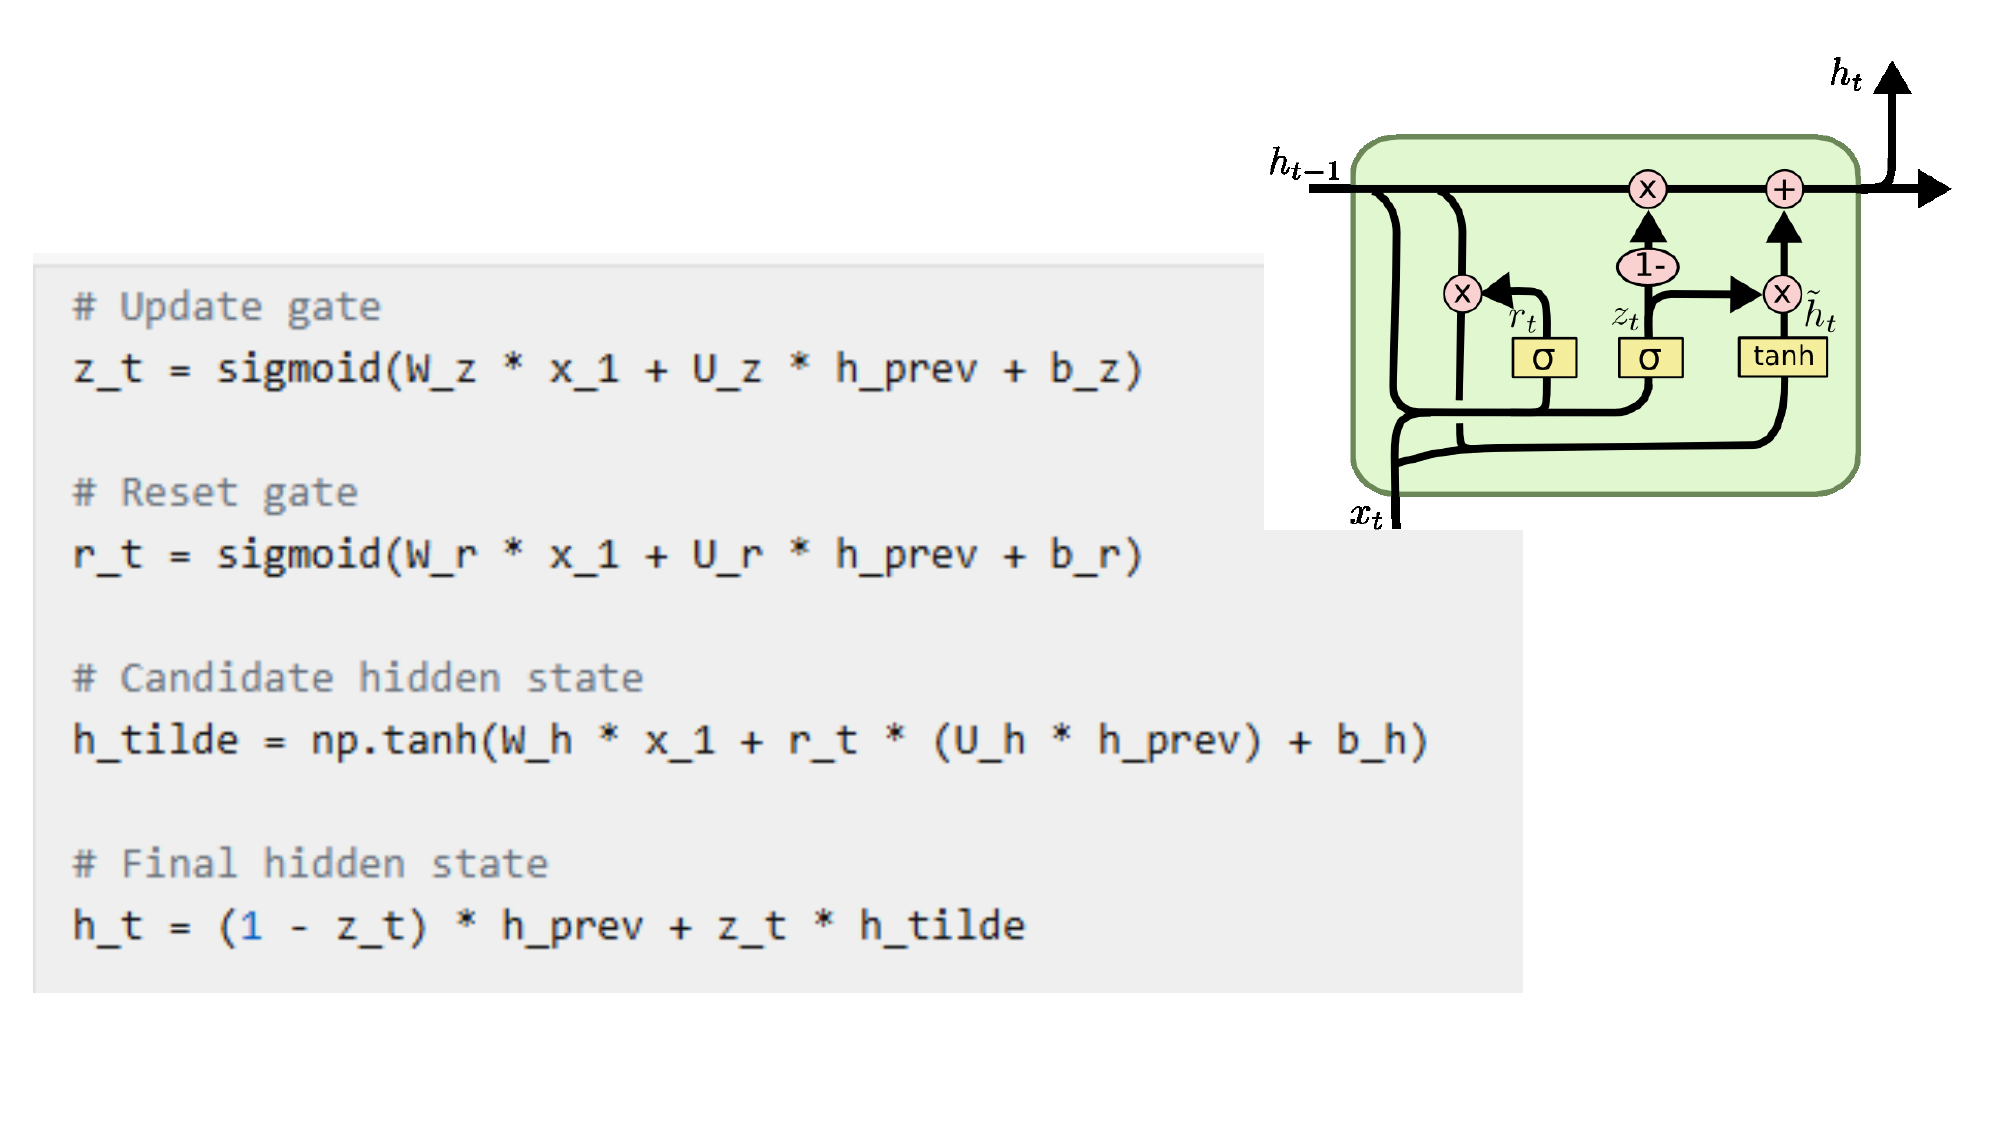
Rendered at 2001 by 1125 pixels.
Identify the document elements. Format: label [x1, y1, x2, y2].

picture [33, 55, 2000, 993]
